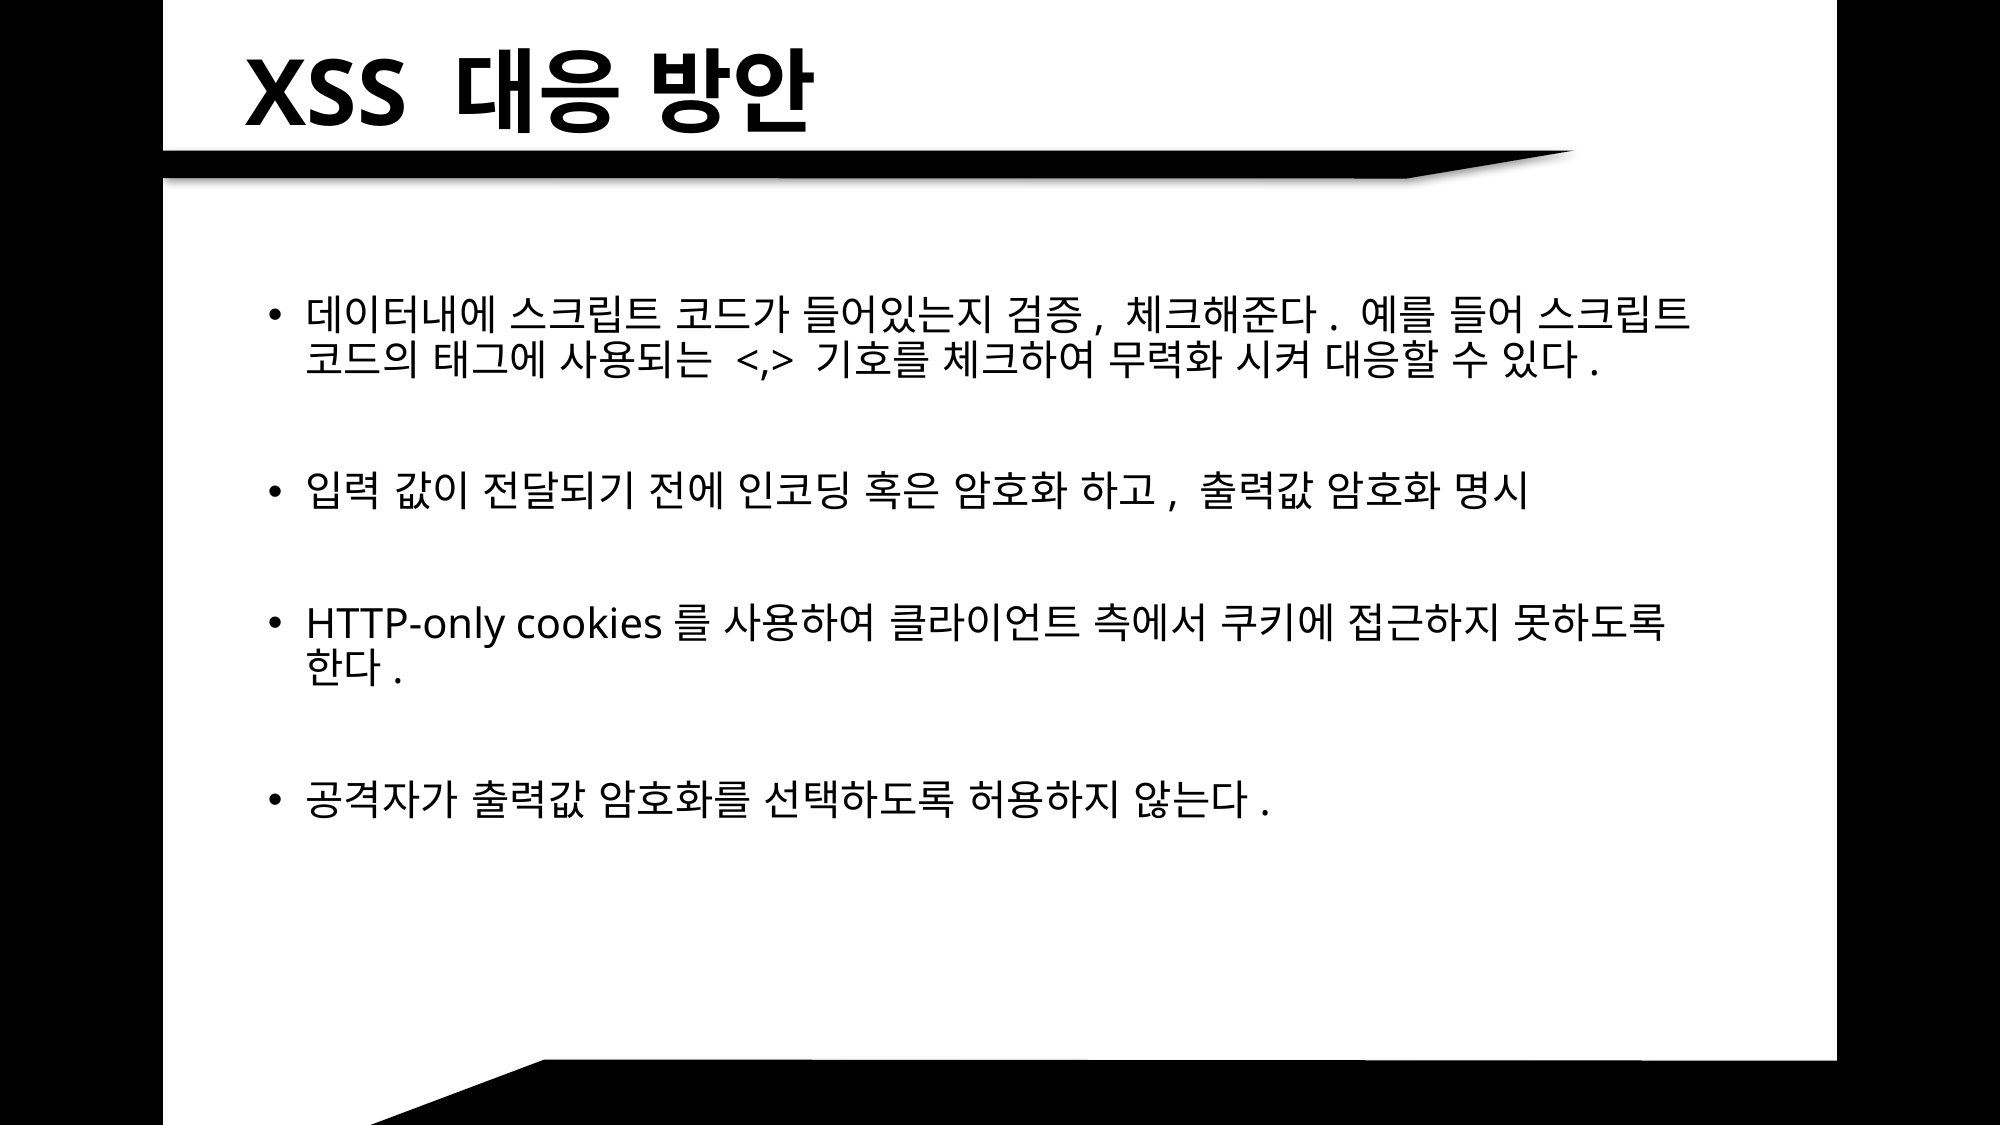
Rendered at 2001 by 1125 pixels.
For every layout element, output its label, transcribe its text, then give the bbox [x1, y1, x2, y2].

text_box [163, 149, 1574, 180]
text_box [0, 0, 163, 1125]
text_box 데이터내에 스크립트 코드가 들어있는지 검증, 체크해준다. 예를 들어 스크립트 코드의 태그에 사용되는 <,> 기호를 체크하여 무력화 시켜 대응할 수 있다. 입력 값이 전달되기 전에 인코딩 혹은 암호화 하고, 출력값 암호화 명시 HTTP-only cookies를 사용하여 클라이언트 측에서 쿠키에 접근하지 못하도록 한다. 공격자가 출력값 암호화를 선택하도록 허용하지 않는다. [253, 286, 1714, 1030]
text_box XSS 대응 방안 [230, 38, 1581, 151]
text_box [367, 1058, 1837, 1125]
text_box [1837, 0, 2000, 1125]
